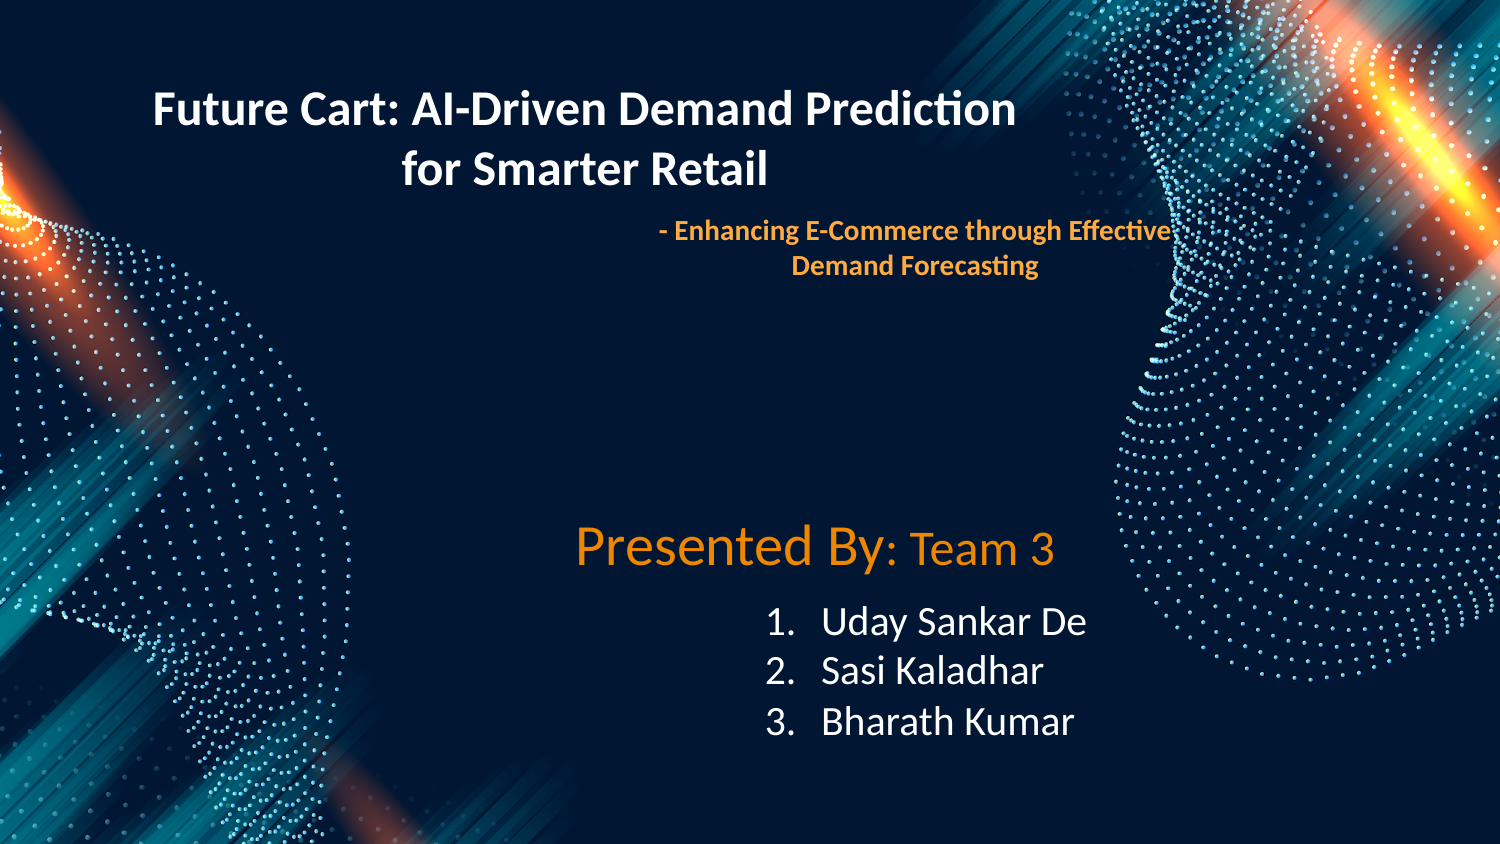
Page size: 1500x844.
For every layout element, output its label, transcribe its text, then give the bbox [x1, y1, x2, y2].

text_box Presented By: Team 3 [561, 499, 1093, 585]
text_box - Enhancing E-Commerce through Effective Demand Forecasting [608, 203, 1223, 289]
text_box Uday Sankar De Sasi Kaladhar Bharath Kumar [750, 586, 1152, 751]
text_box Future Cart: AI-Driven Demand Prediction for Smarter Retail [112, 67, 1059, 203]
